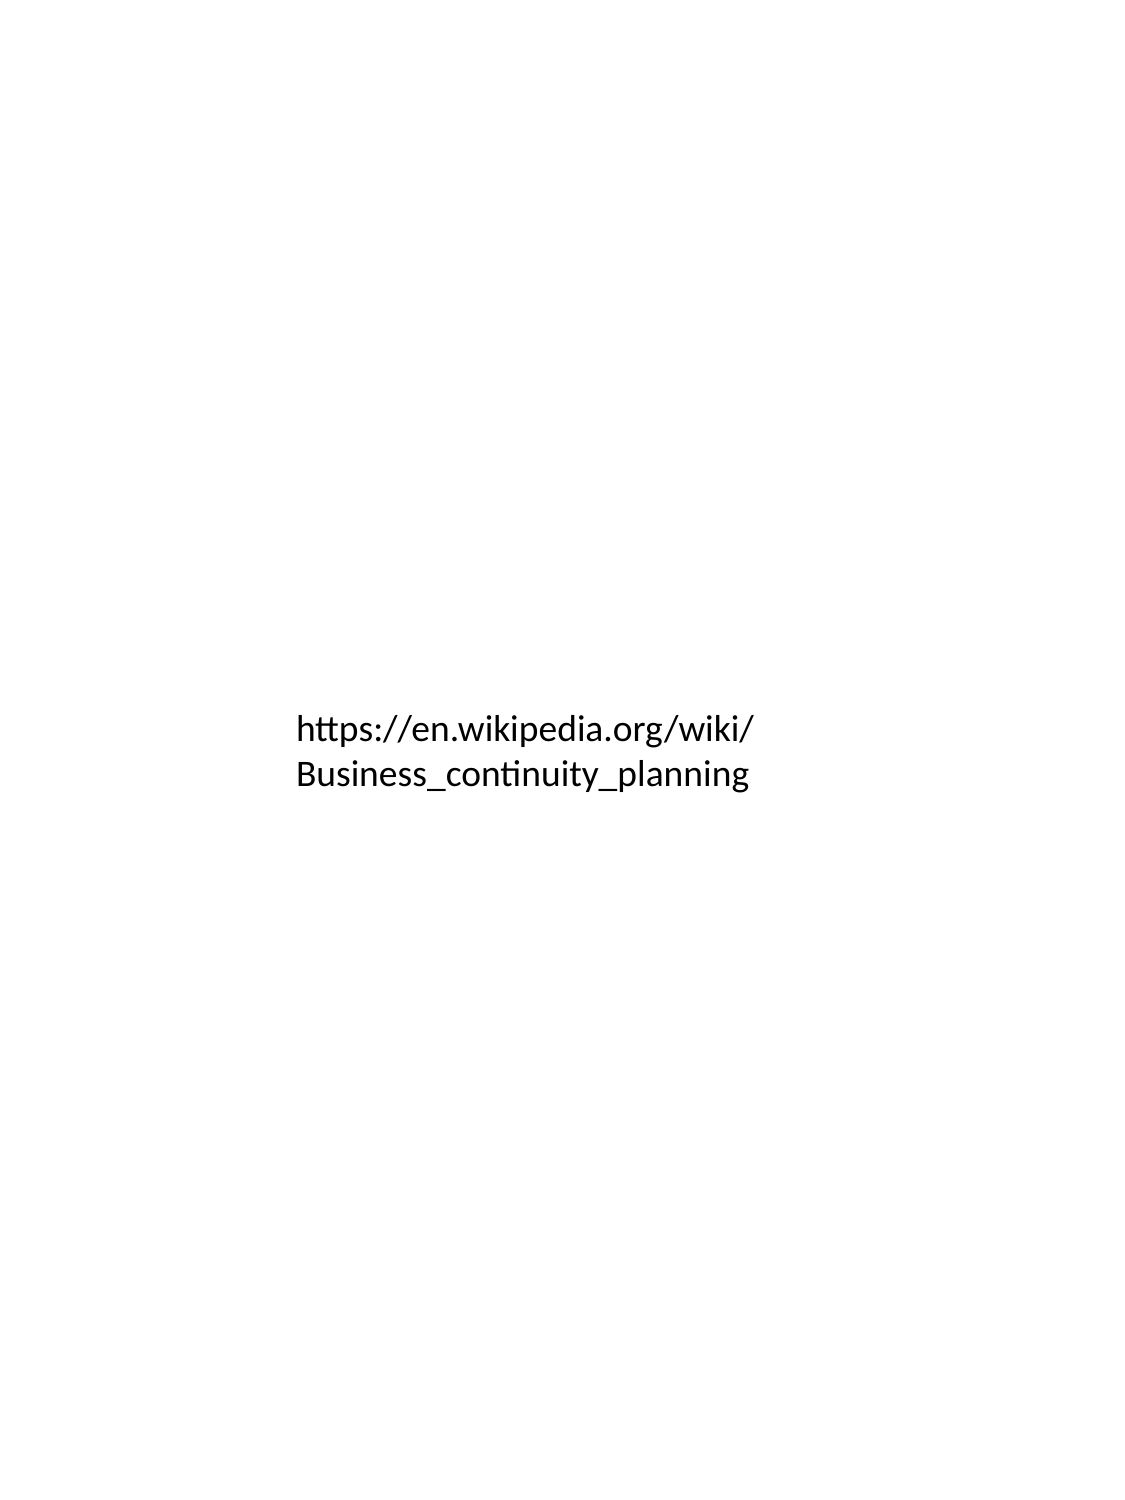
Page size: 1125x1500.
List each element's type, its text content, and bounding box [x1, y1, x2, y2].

text_box https://en.wikipedia.org/wiki/Business_continuity_planning [281, 696, 844, 802]
